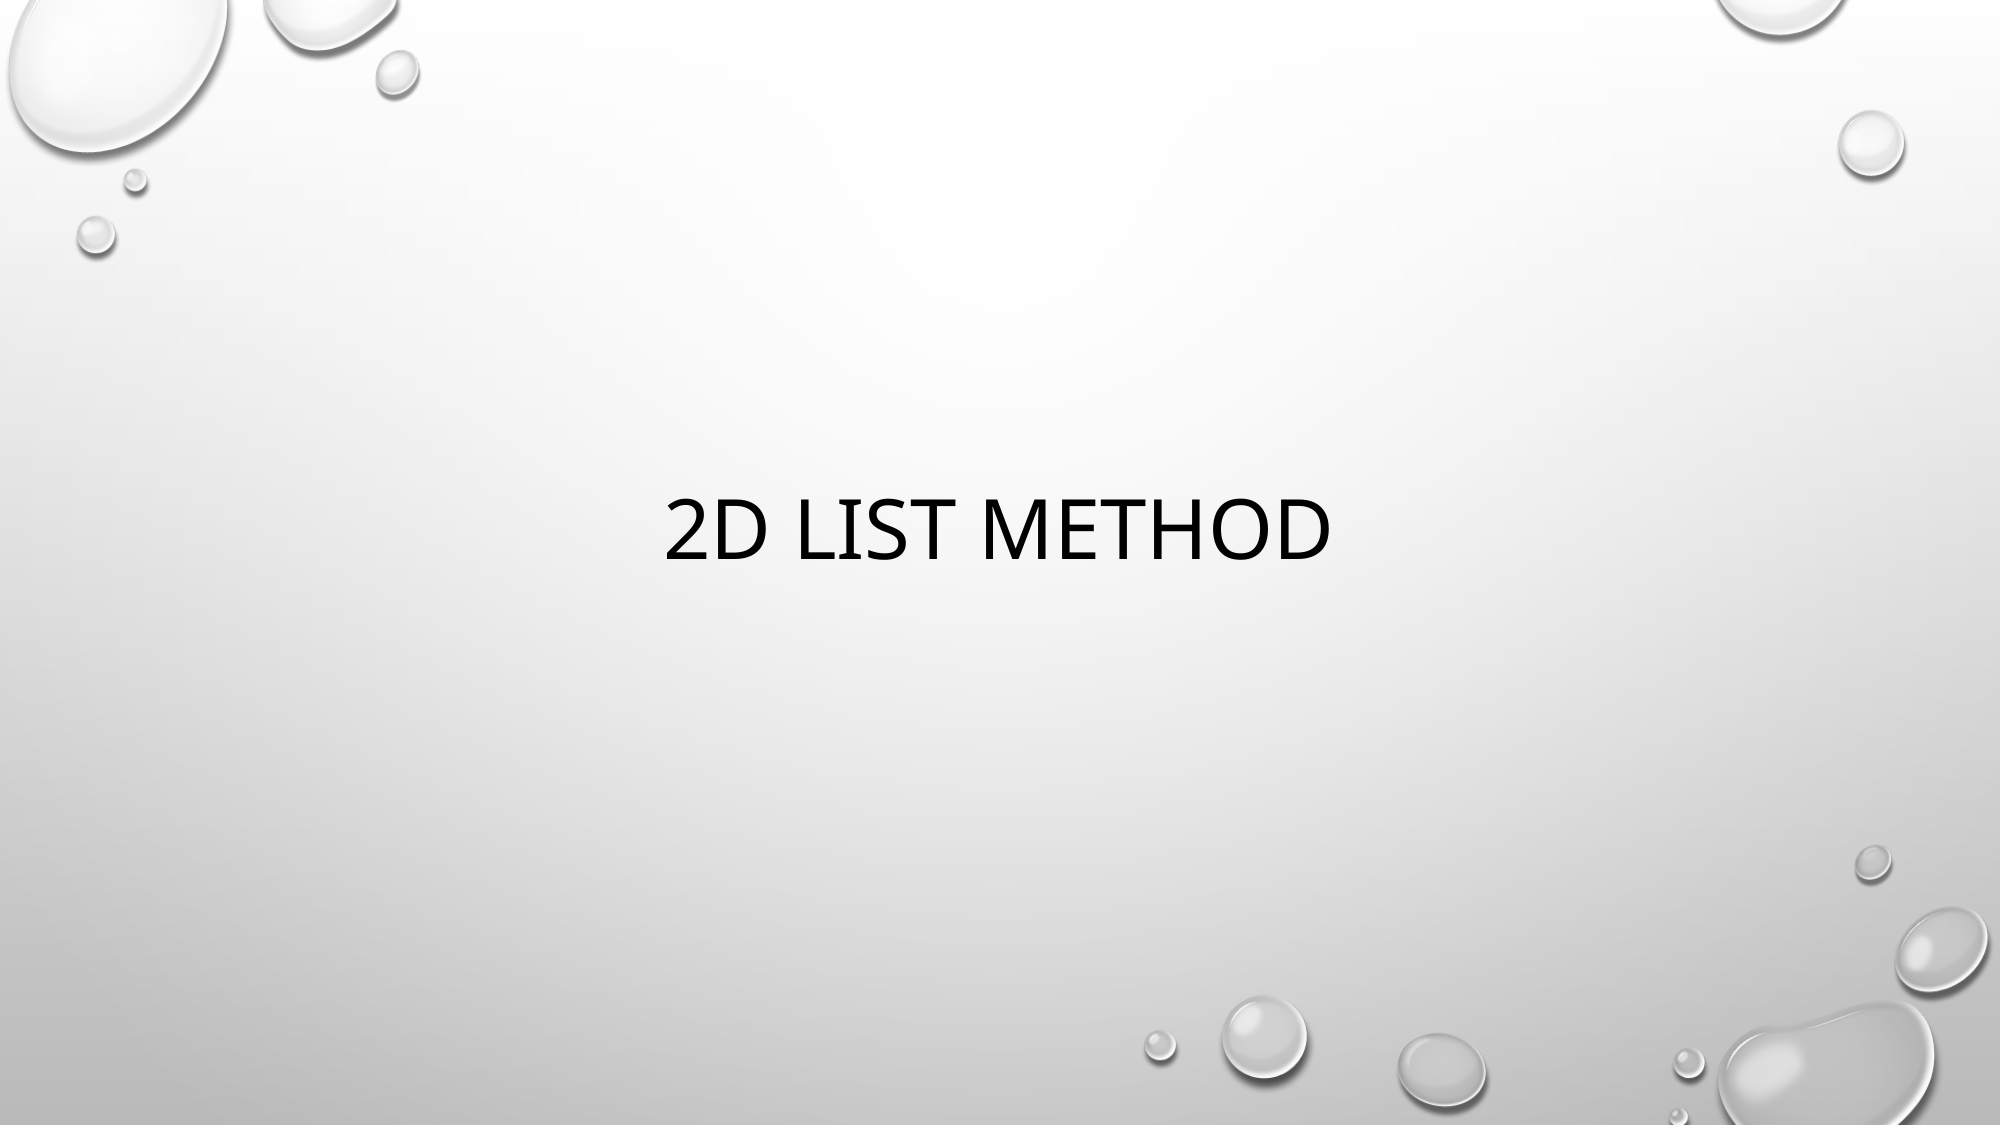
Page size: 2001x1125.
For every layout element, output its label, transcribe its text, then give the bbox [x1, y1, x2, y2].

picture [0, 0, 2000, 1125]
title 2D List Method [149, 135, 1848, 585]
